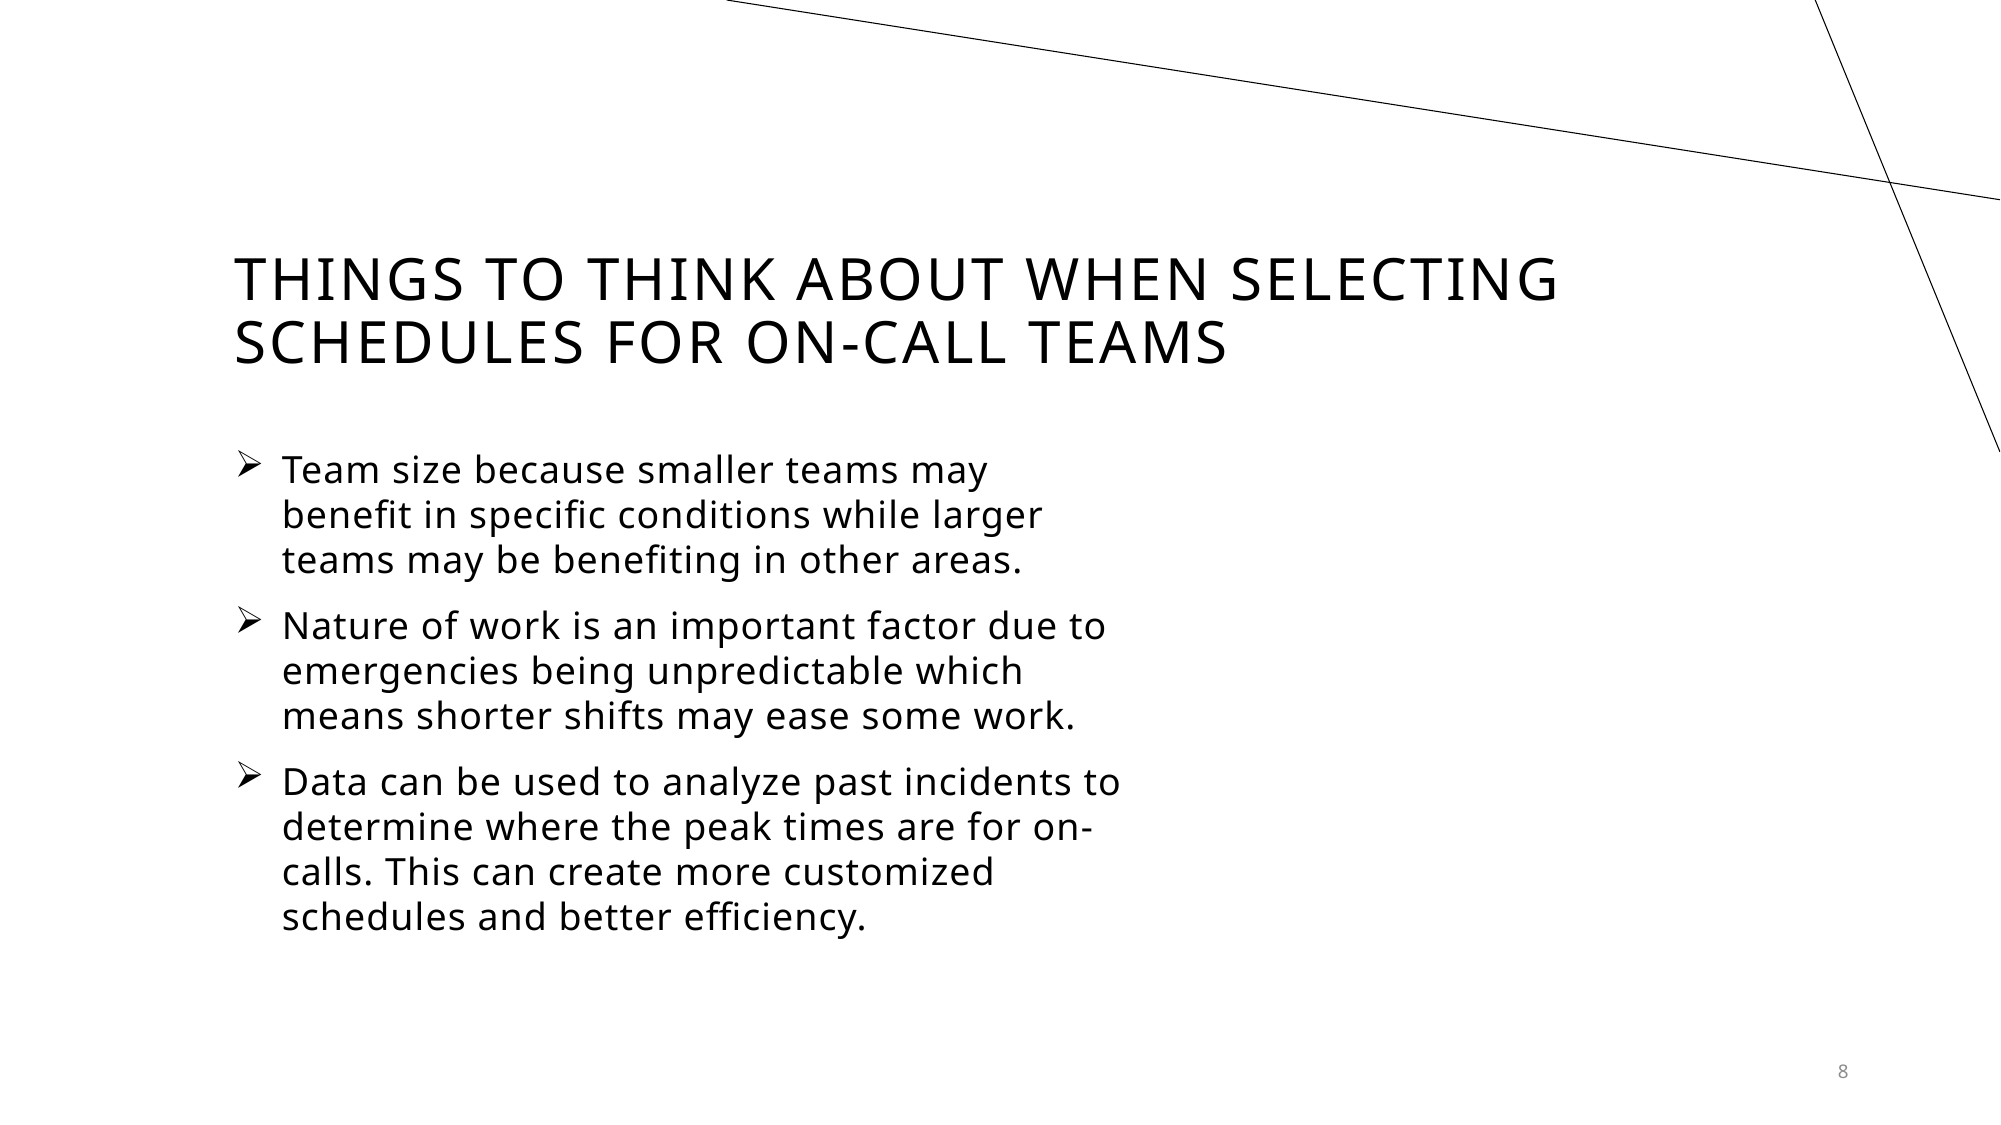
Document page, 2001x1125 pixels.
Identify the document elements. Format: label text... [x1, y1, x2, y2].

list Team size because smaller teams may benefit in specific conditions while larger teams may be benefiting in other areas. Nature of work is an important factor due to emergencies being unpredictable which means shorter shifts may ease some work. Data can be used to analyze past incidents to determine where the peak times are for on-calls. This can create more customized schedules and better efficiency. [219, 445, 1145, 987]
slide_number 8 [1701, 1042, 1864, 1103]
title Things to think about when selecting schedules for on-call teams [219, 91, 1853, 384]
